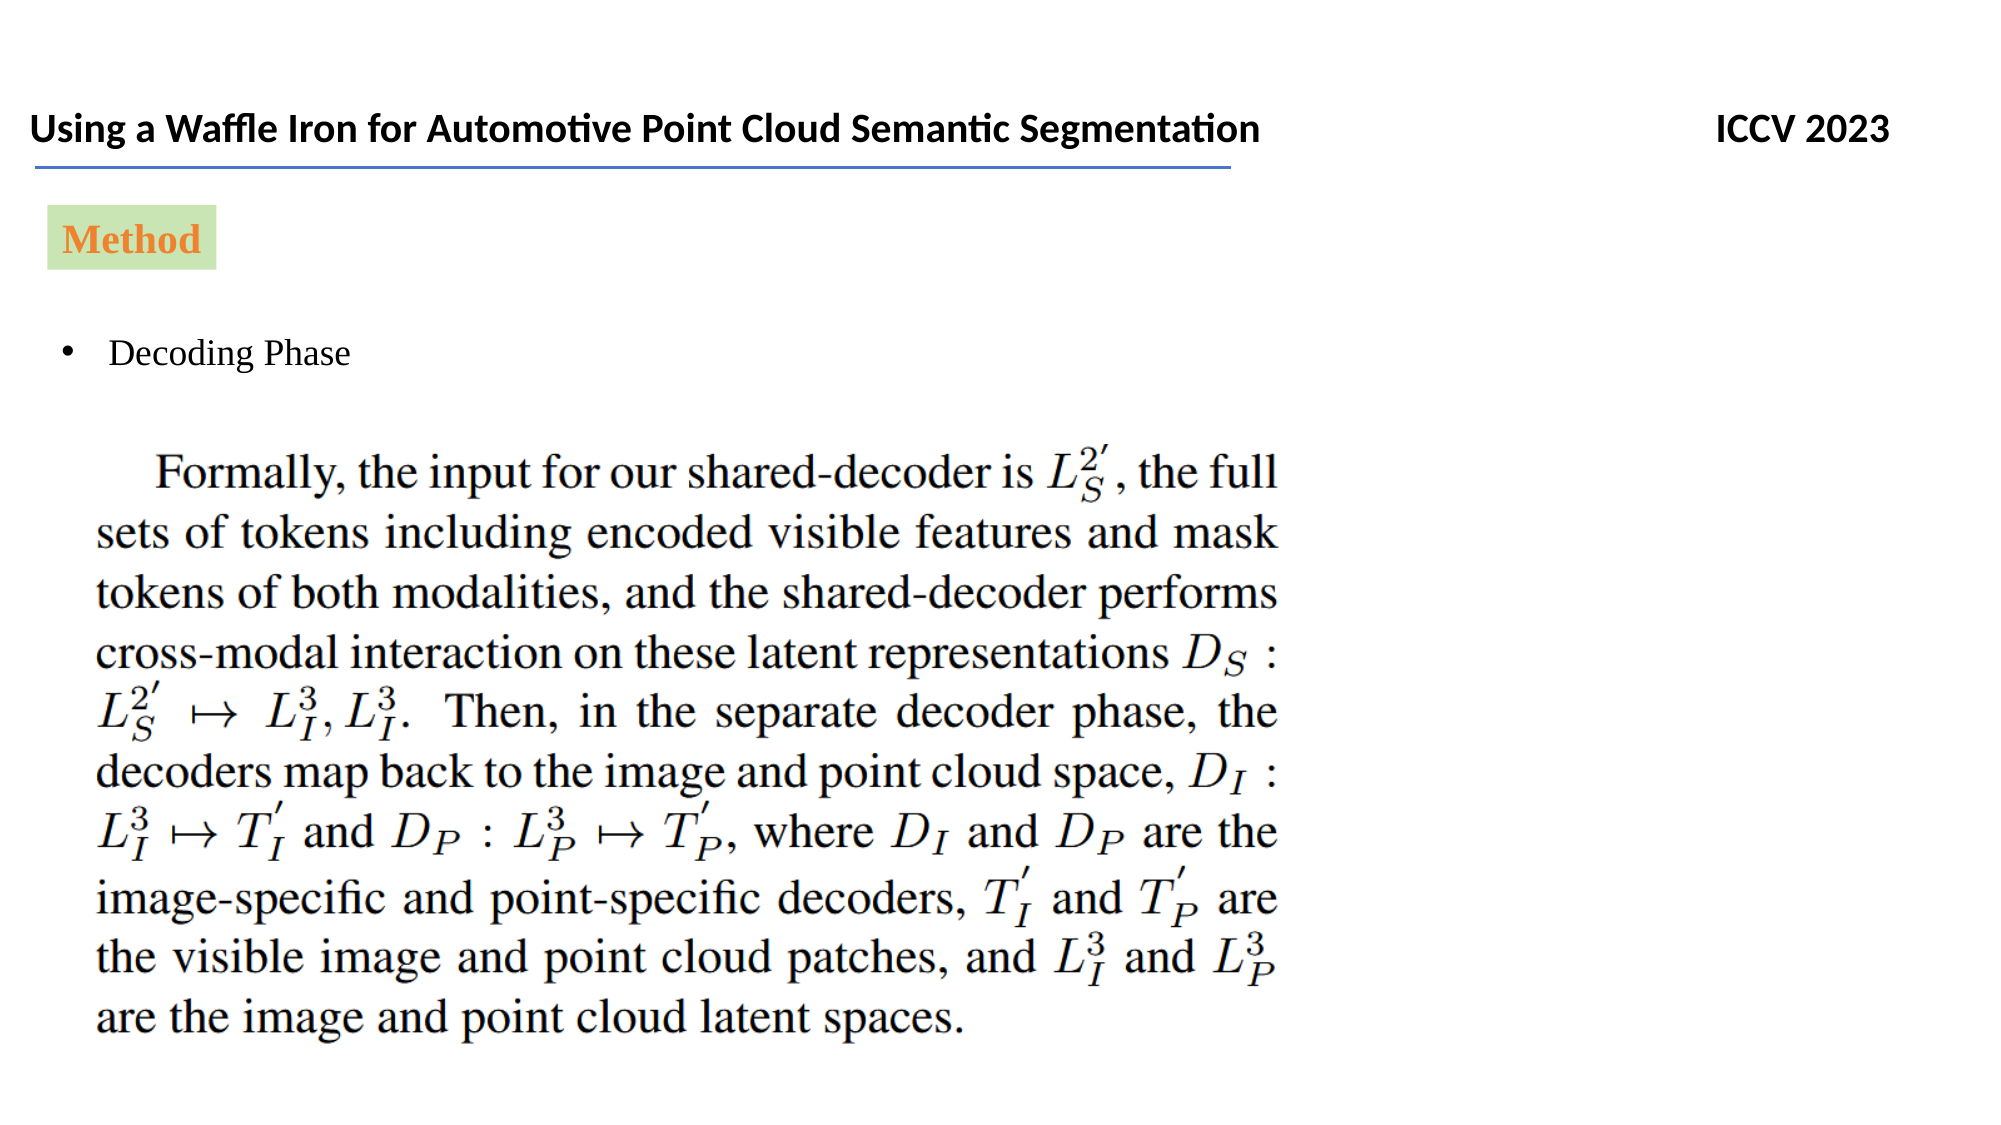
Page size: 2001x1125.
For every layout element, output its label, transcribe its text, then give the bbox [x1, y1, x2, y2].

text_box Method [46, 204, 218, 271]
text_box Using a Waffle Iron for Automotive Point Cloud Semantic Segmentation ICCV 2023 [14, 93, 1986, 158]
picture [66, 443, 1315, 1055]
text_box Decoding Phase [46, 320, 784, 381]
